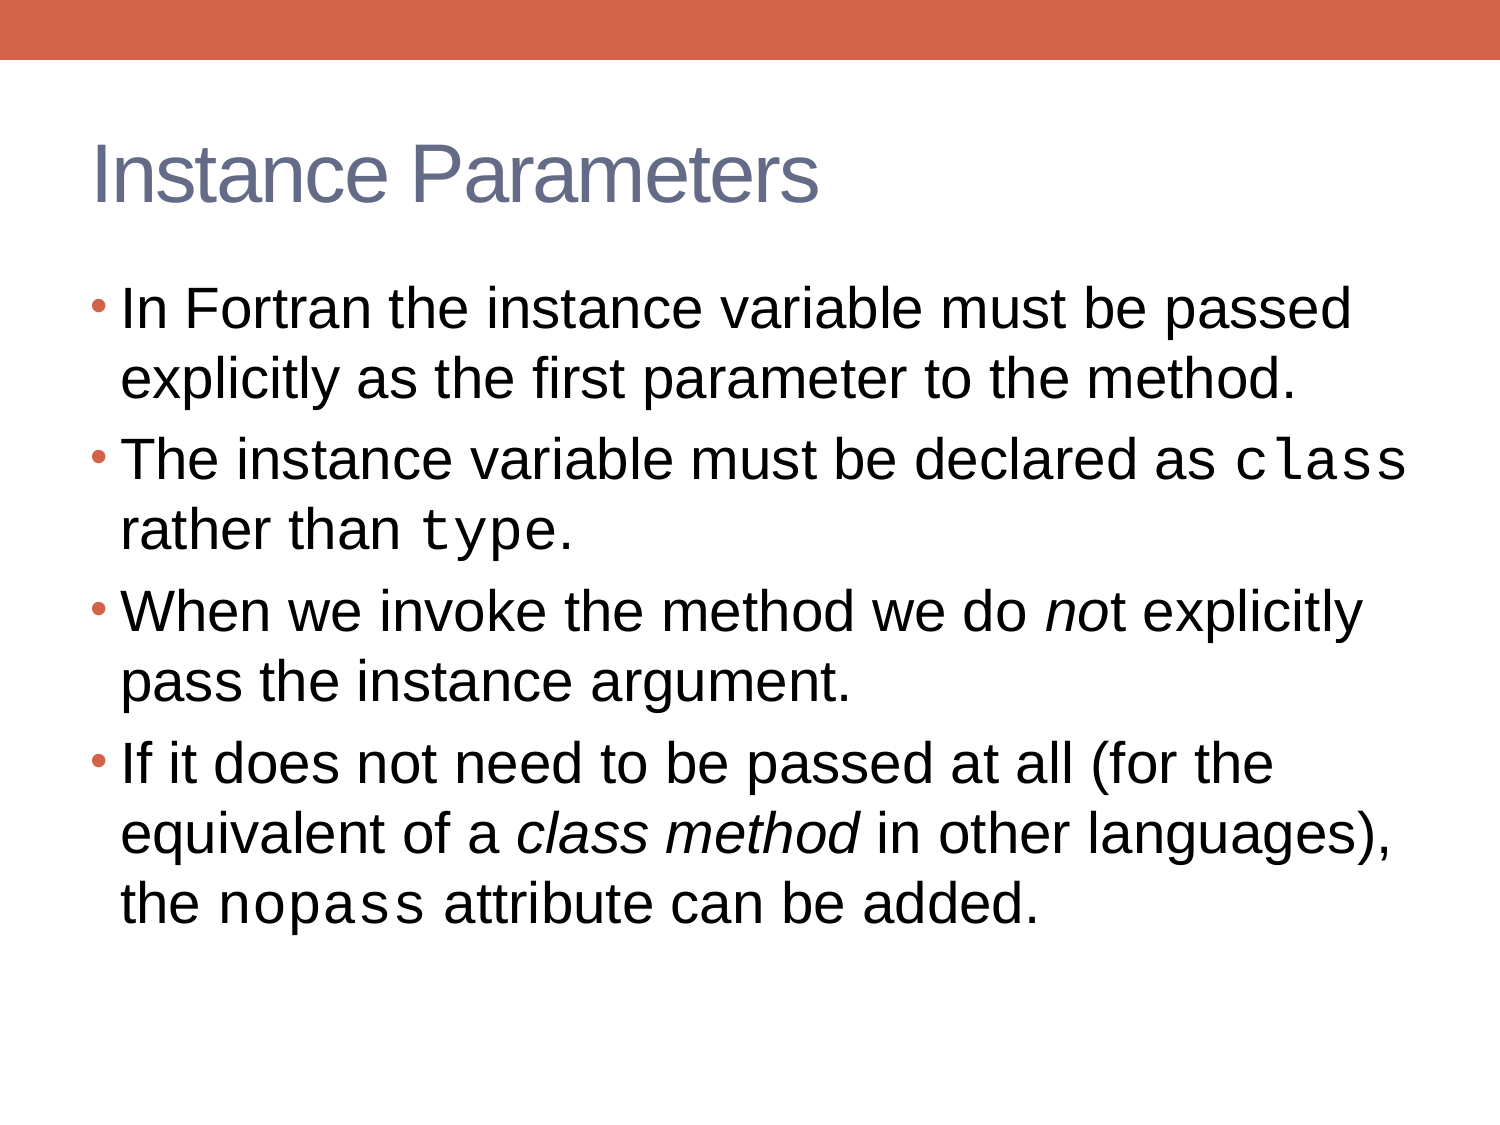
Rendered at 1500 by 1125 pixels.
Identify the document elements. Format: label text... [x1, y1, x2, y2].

list In Fortran the instance variable must be passed explicitly as the first parameter to the method. The instance variable must be declared as class rather than type. When we invoke the method we do not explicitly pass the instance argument. If it does not need to be passed at all (for the equivalent of a class method in other languages), the nopass attribute can be added. [75, 262, 1425, 1063]
title Instance Parameters [75, 87, 1425, 250]
